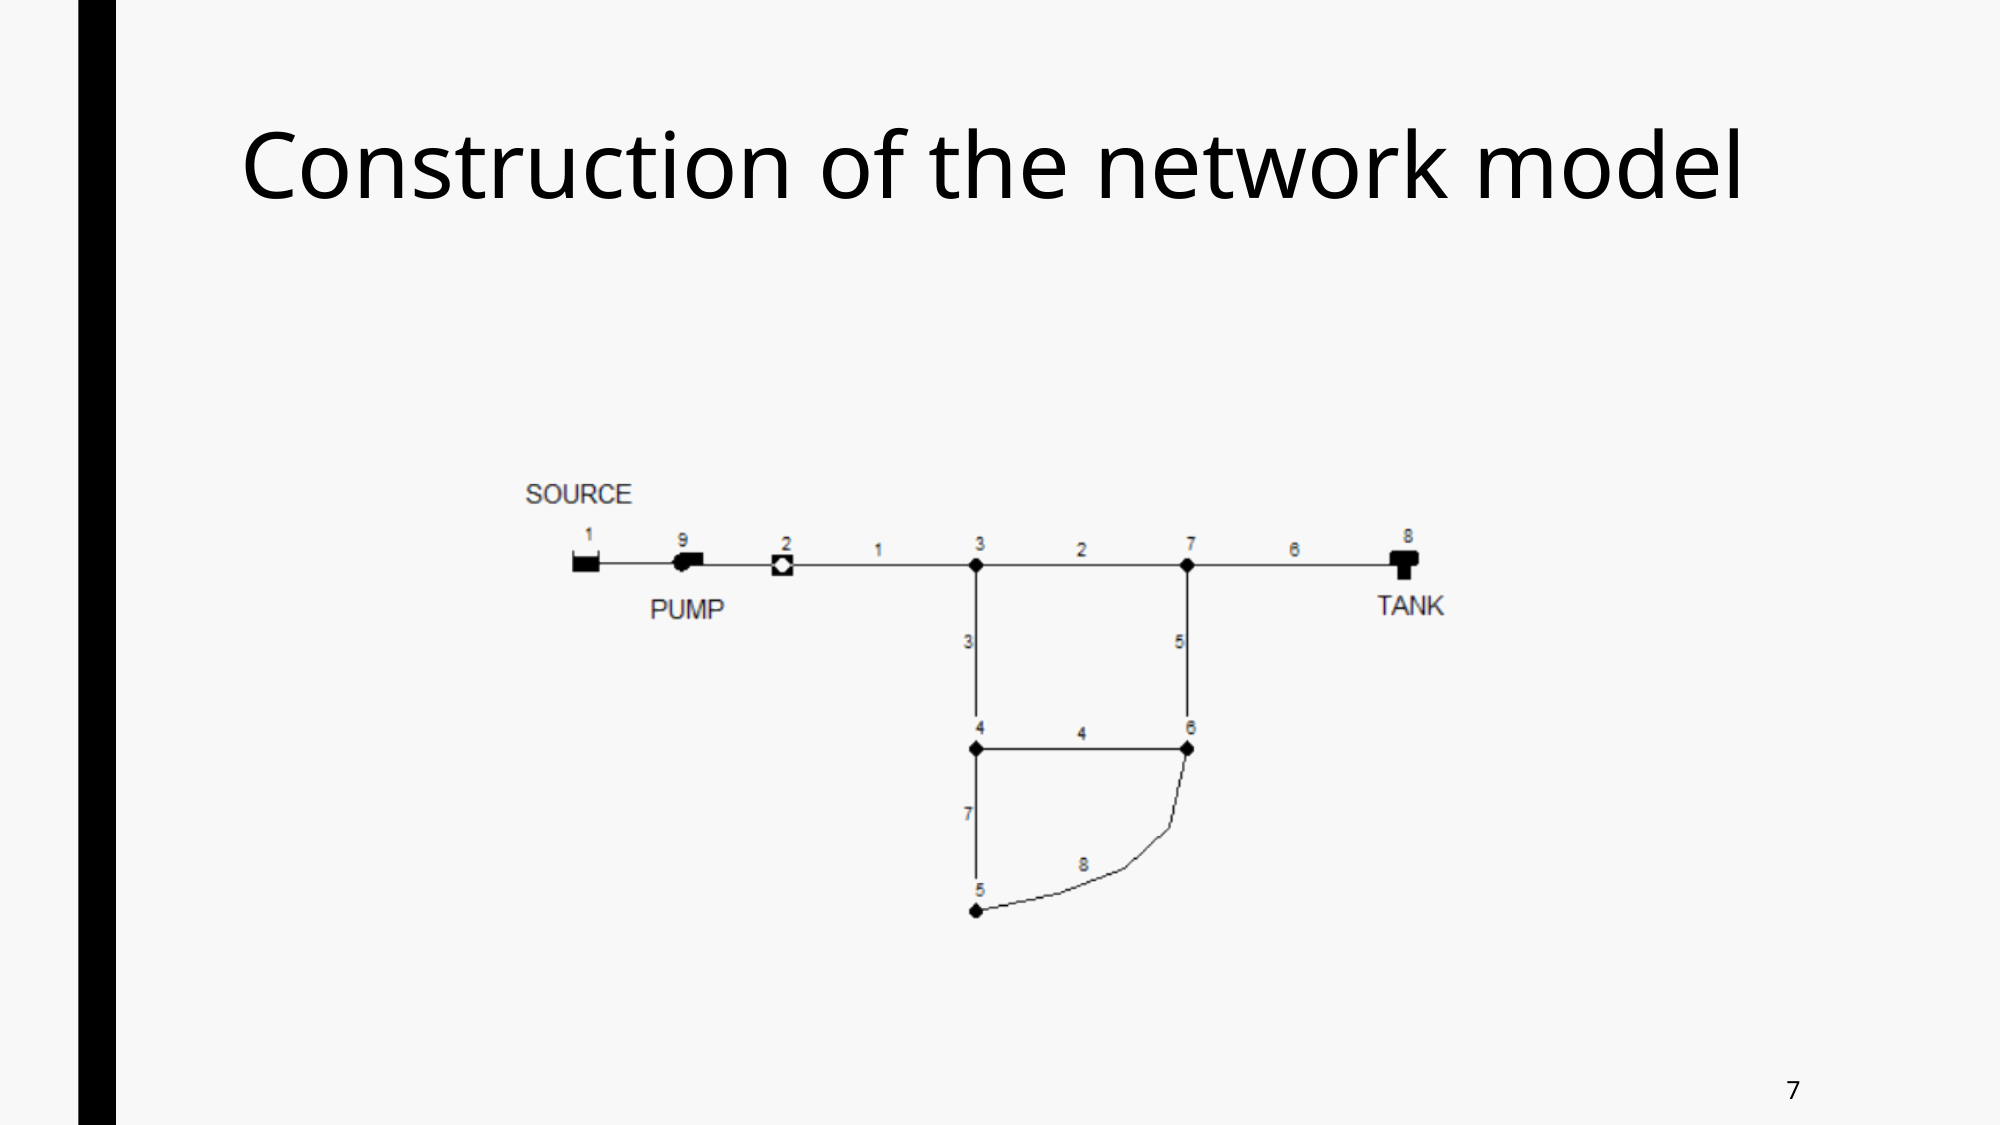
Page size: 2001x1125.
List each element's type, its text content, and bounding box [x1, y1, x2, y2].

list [483, 437, 1542, 977]
title Construction of the network model [225, 112, 1800, 357]
slide_number 7 [1553, 1058, 1816, 1125]
